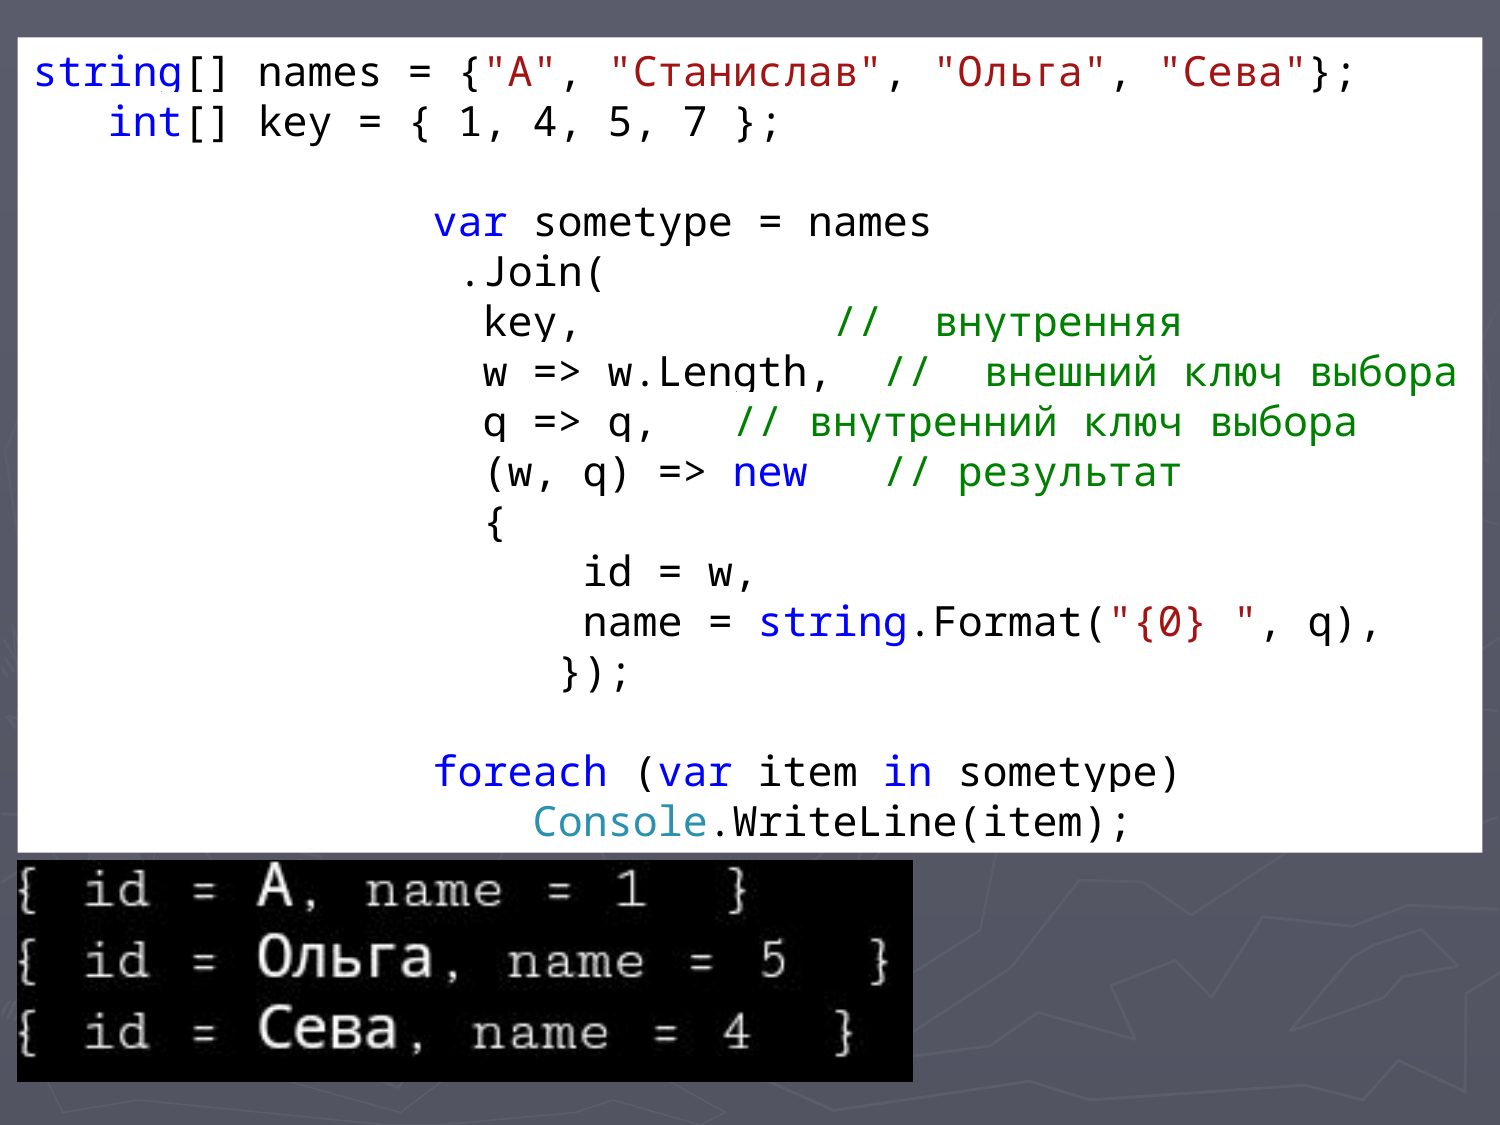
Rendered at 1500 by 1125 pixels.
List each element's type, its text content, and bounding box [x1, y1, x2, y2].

text_box string[] names = {"А", "Станислав", "Ольга", "Сева"}; int[] key = { 1, 4, 5, 7 }; var sometype = names .Join( key, // внутренняя w => w.Length, // внешний ключ выбора q => q, // внутренний ключ выбора (w, q) => new // результат { id = w, name = string.Format("{0} ", q), }); foreach (var item in sometype) Console.WriteLine(item); [17, 37, 1483, 853]
picture [17, 860, 914, 1082]
